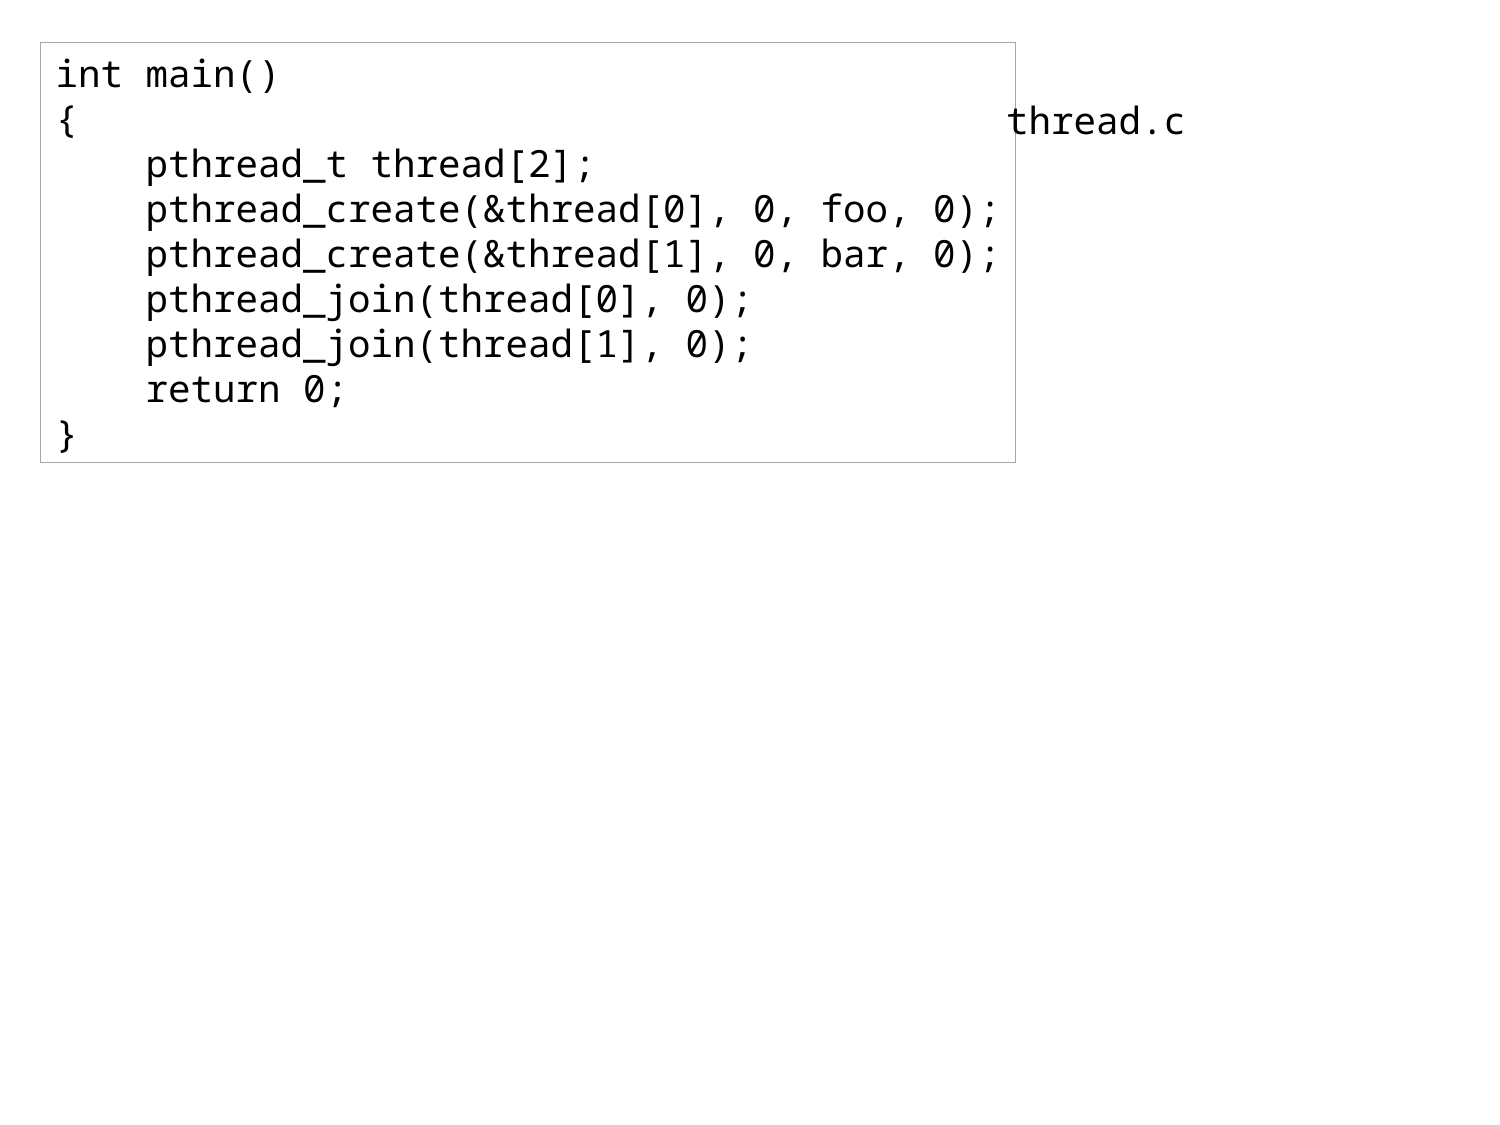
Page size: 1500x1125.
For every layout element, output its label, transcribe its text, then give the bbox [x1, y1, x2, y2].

text_box thread.c [991, 89, 1201, 150]
text_box int main() { pthread_t thread[2]; pthread_create(&thread[0], 0, foo, 0); pthread_create(&thread[1], 0, bar, 0); pthread_join(thread[0], 0); pthread_join(thread[1], 0); return 0; } [40, 42, 1016, 463]
